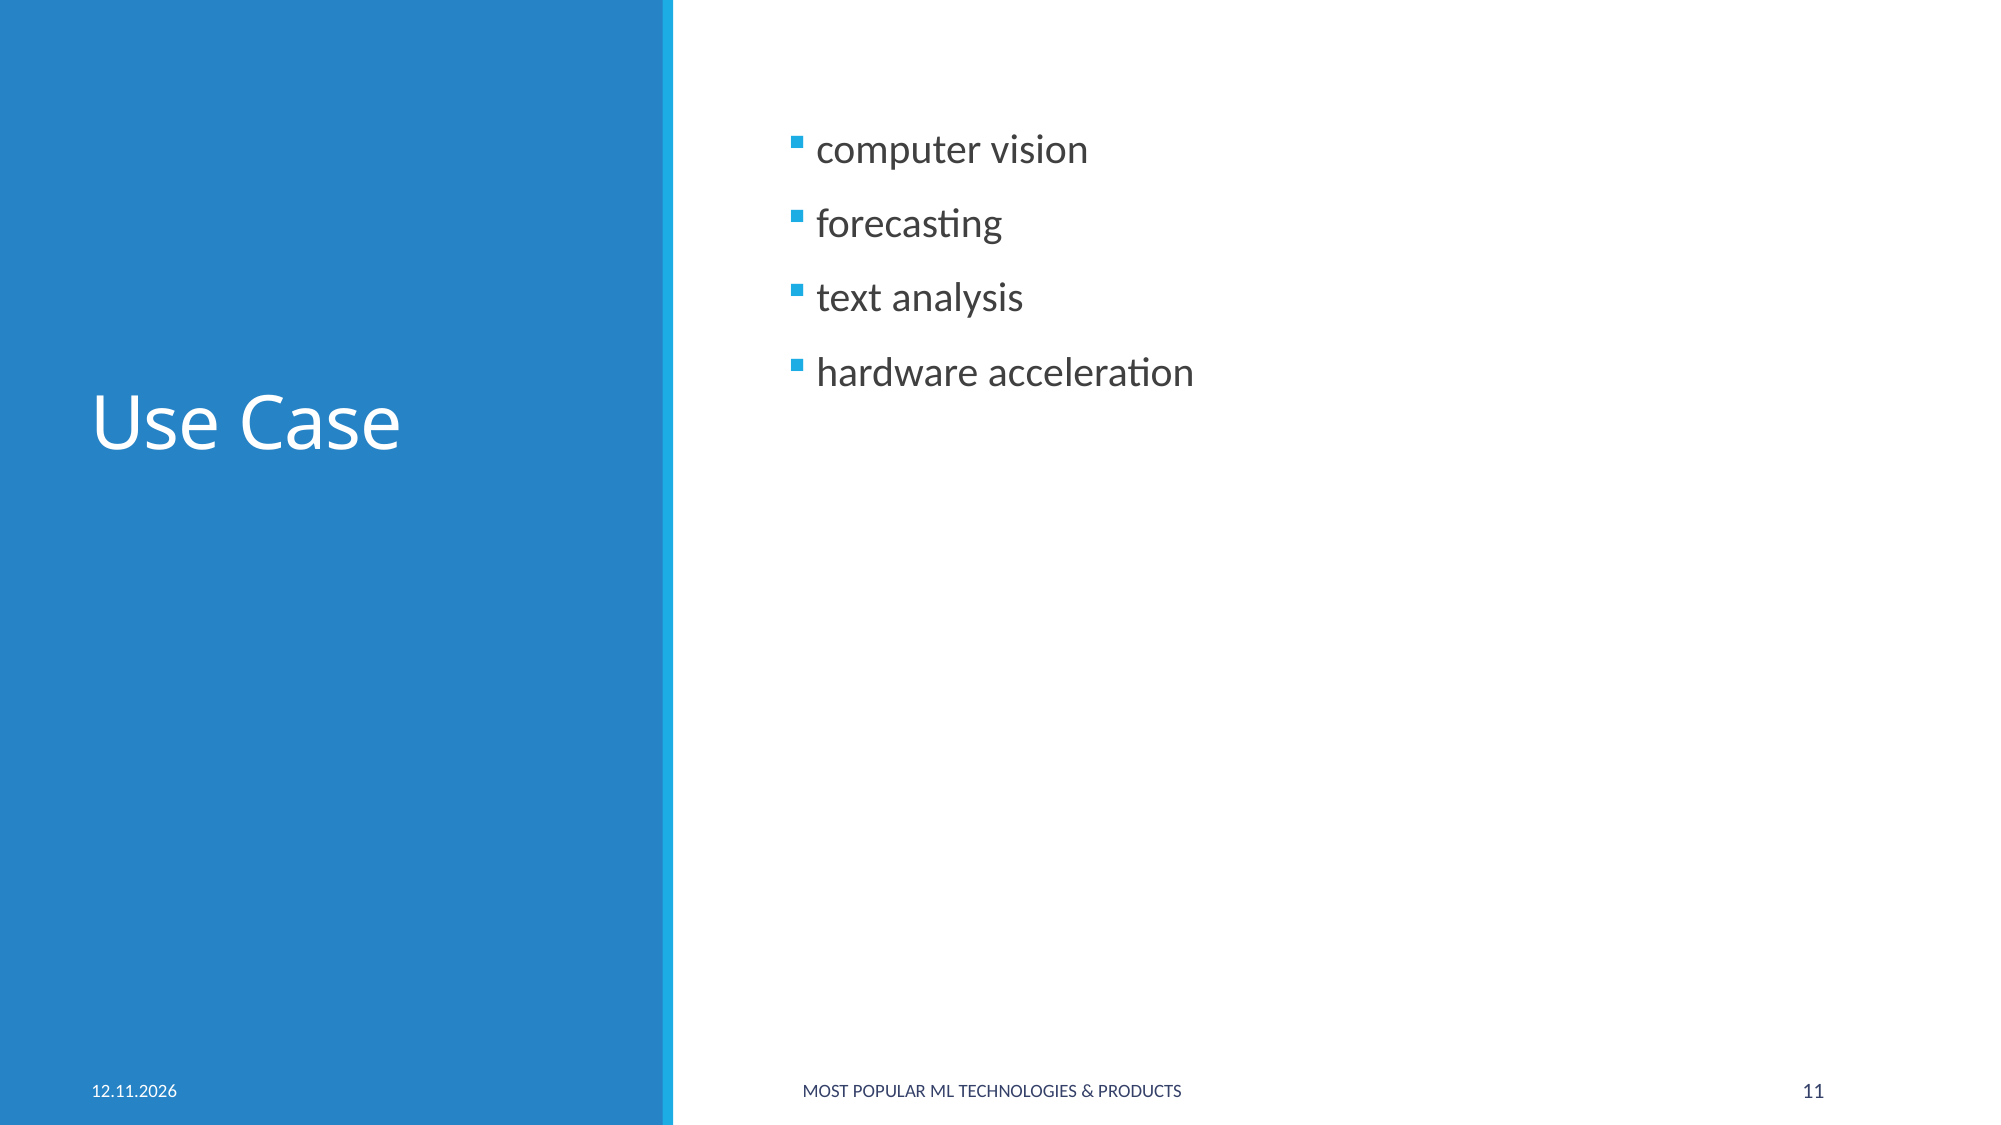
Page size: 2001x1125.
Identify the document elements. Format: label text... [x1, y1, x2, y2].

title Use Case [75, 97, 600, 473]
list computer vision forecasting text analysis hardware acceleration [787, 120, 1853, 983]
slide_number 11 [1624, 1059, 1840, 1120]
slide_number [76, 1059, 506, 1120]
footer Most Popular ML Technologies & Products [787, 1059, 1550, 1120]
